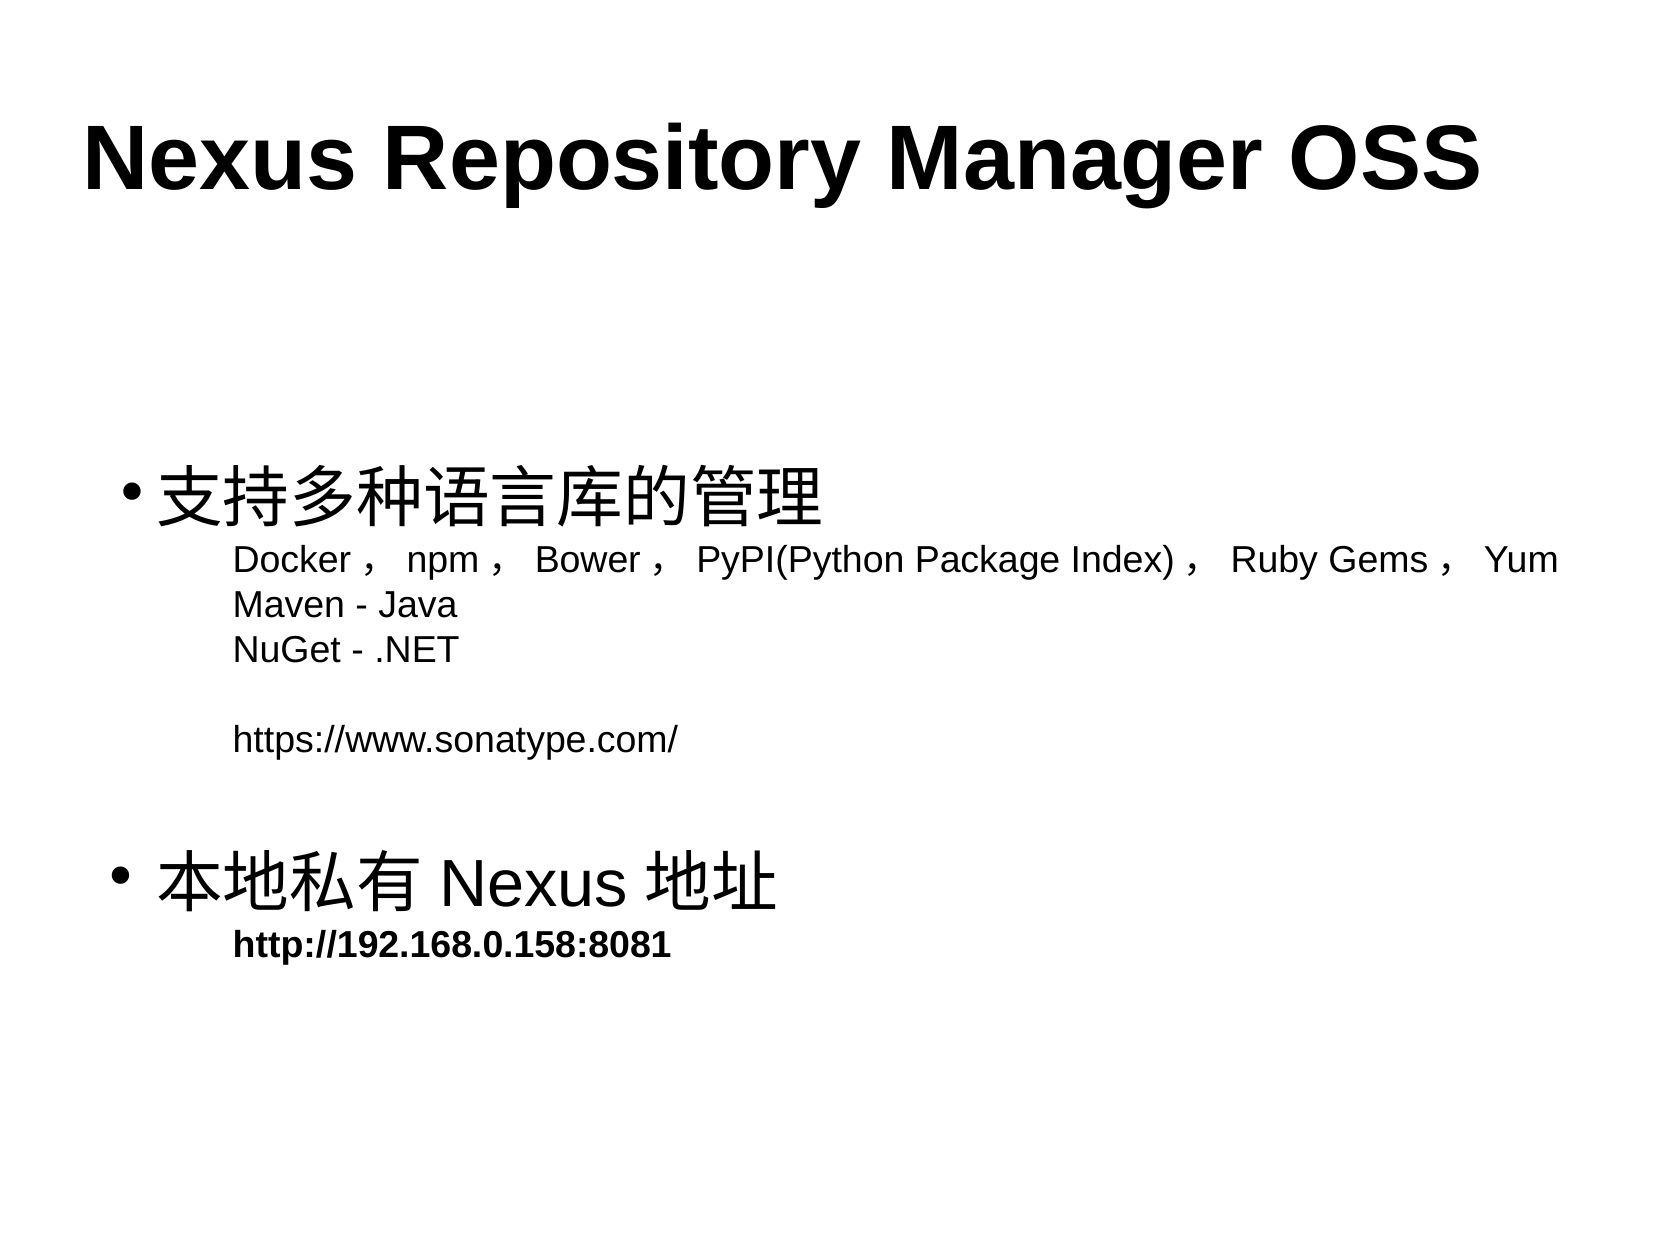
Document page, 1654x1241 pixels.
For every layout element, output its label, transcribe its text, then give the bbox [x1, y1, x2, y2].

text_box 支持多种语言库的管理 Docker，npm，Bower，PyPI(Python Package Index)，Ruby Gems，Yum Maven - Java NuGet - .NET https://www.sonatype.com/ 本地私有Nexus地址 http://192.168.0.158:8081 [82, 375, 1571, 1241]
text_box Nexus Repository Manager OSS [82, 49, 1571, 257]
